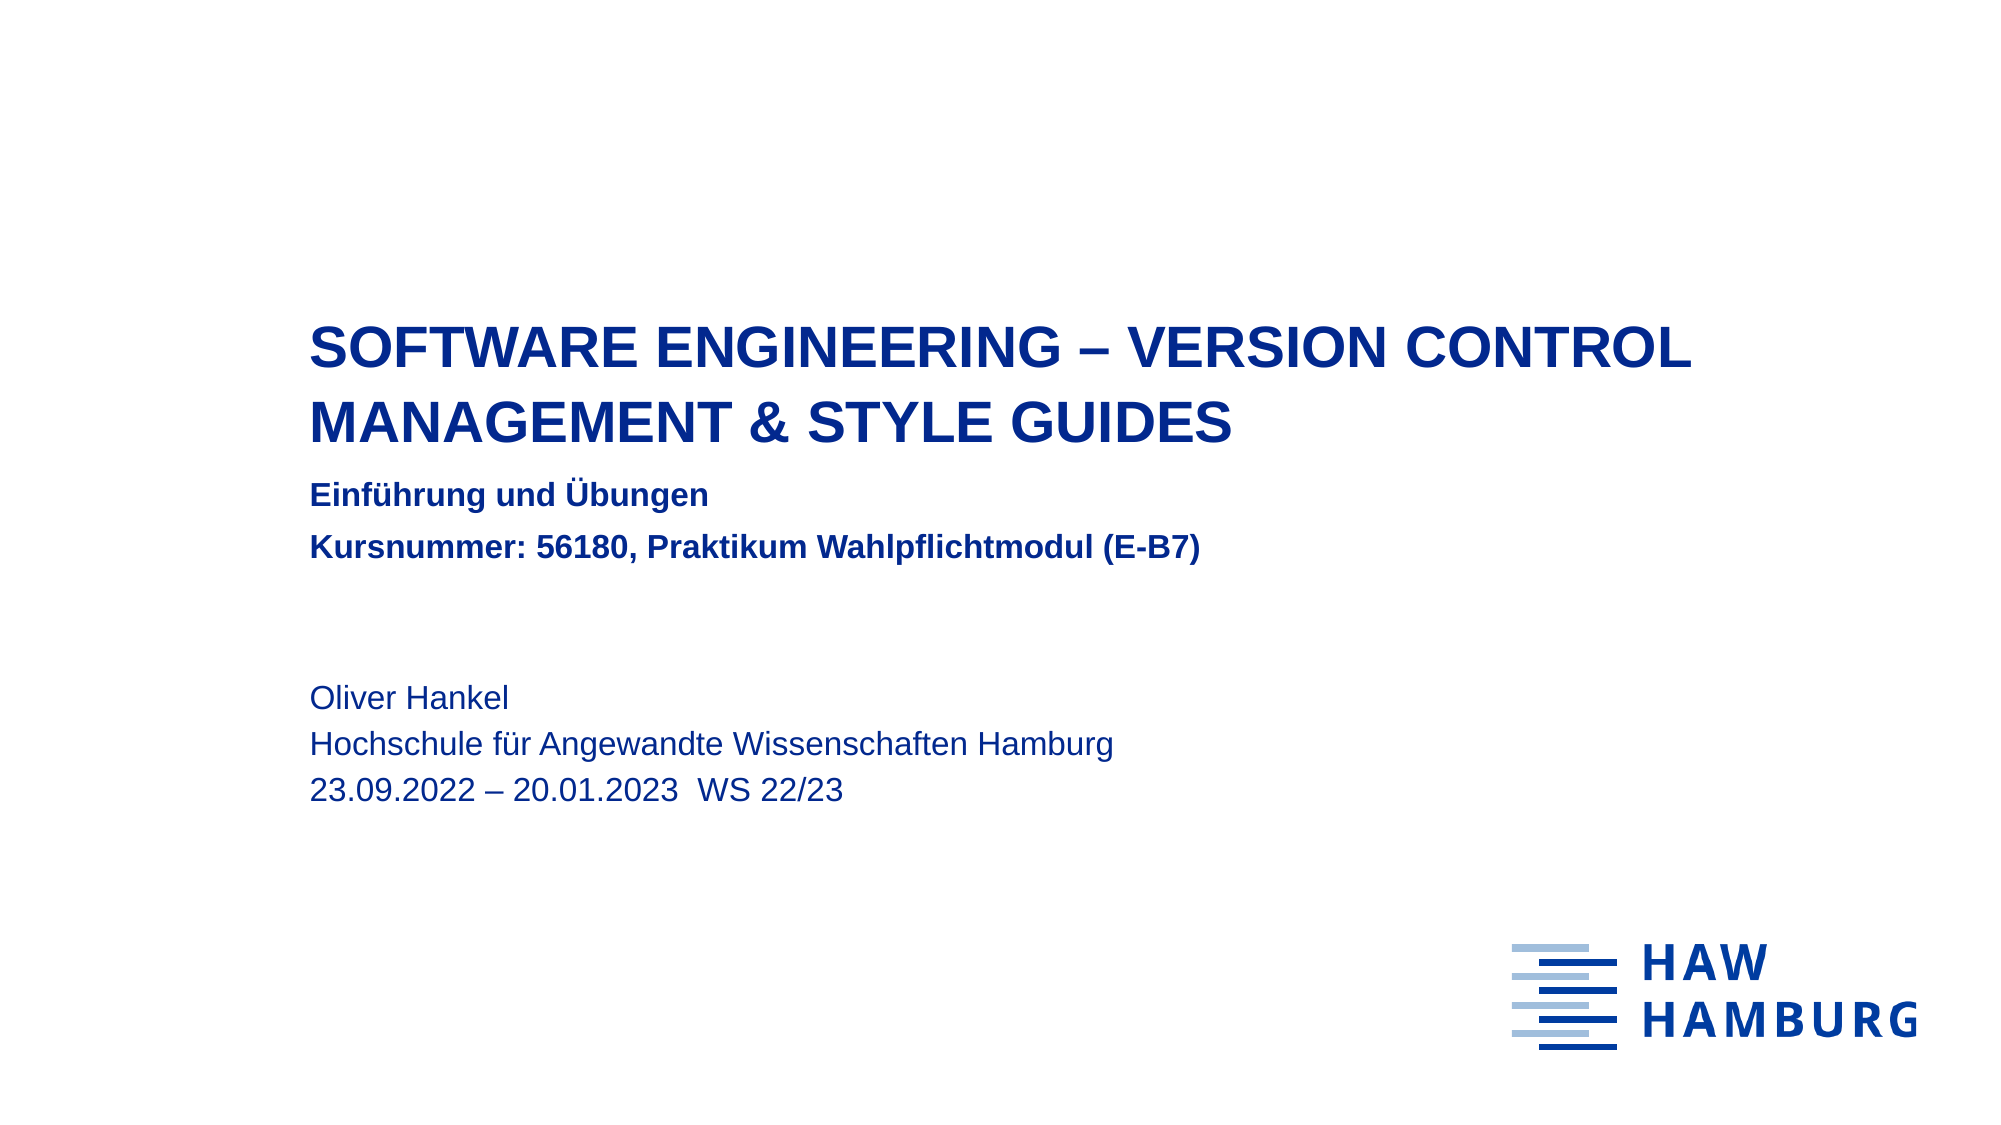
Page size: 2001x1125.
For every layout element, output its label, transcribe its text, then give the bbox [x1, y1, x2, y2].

list Einführung und Übungen Kursnummer: 56180, Praktikum Wahlpflichtmodul (E-B7) [309, 467, 1537, 581]
list Software Engineering – Version Control Management & STYLE GUIDES [309, 317, 1786, 468]
list Oliver Hankel Hochschule für Angewandte Wissenschaften Hamburg 23.09.2022 – 20.01.2023 WS 22/23 [309, 670, 1537, 838]
